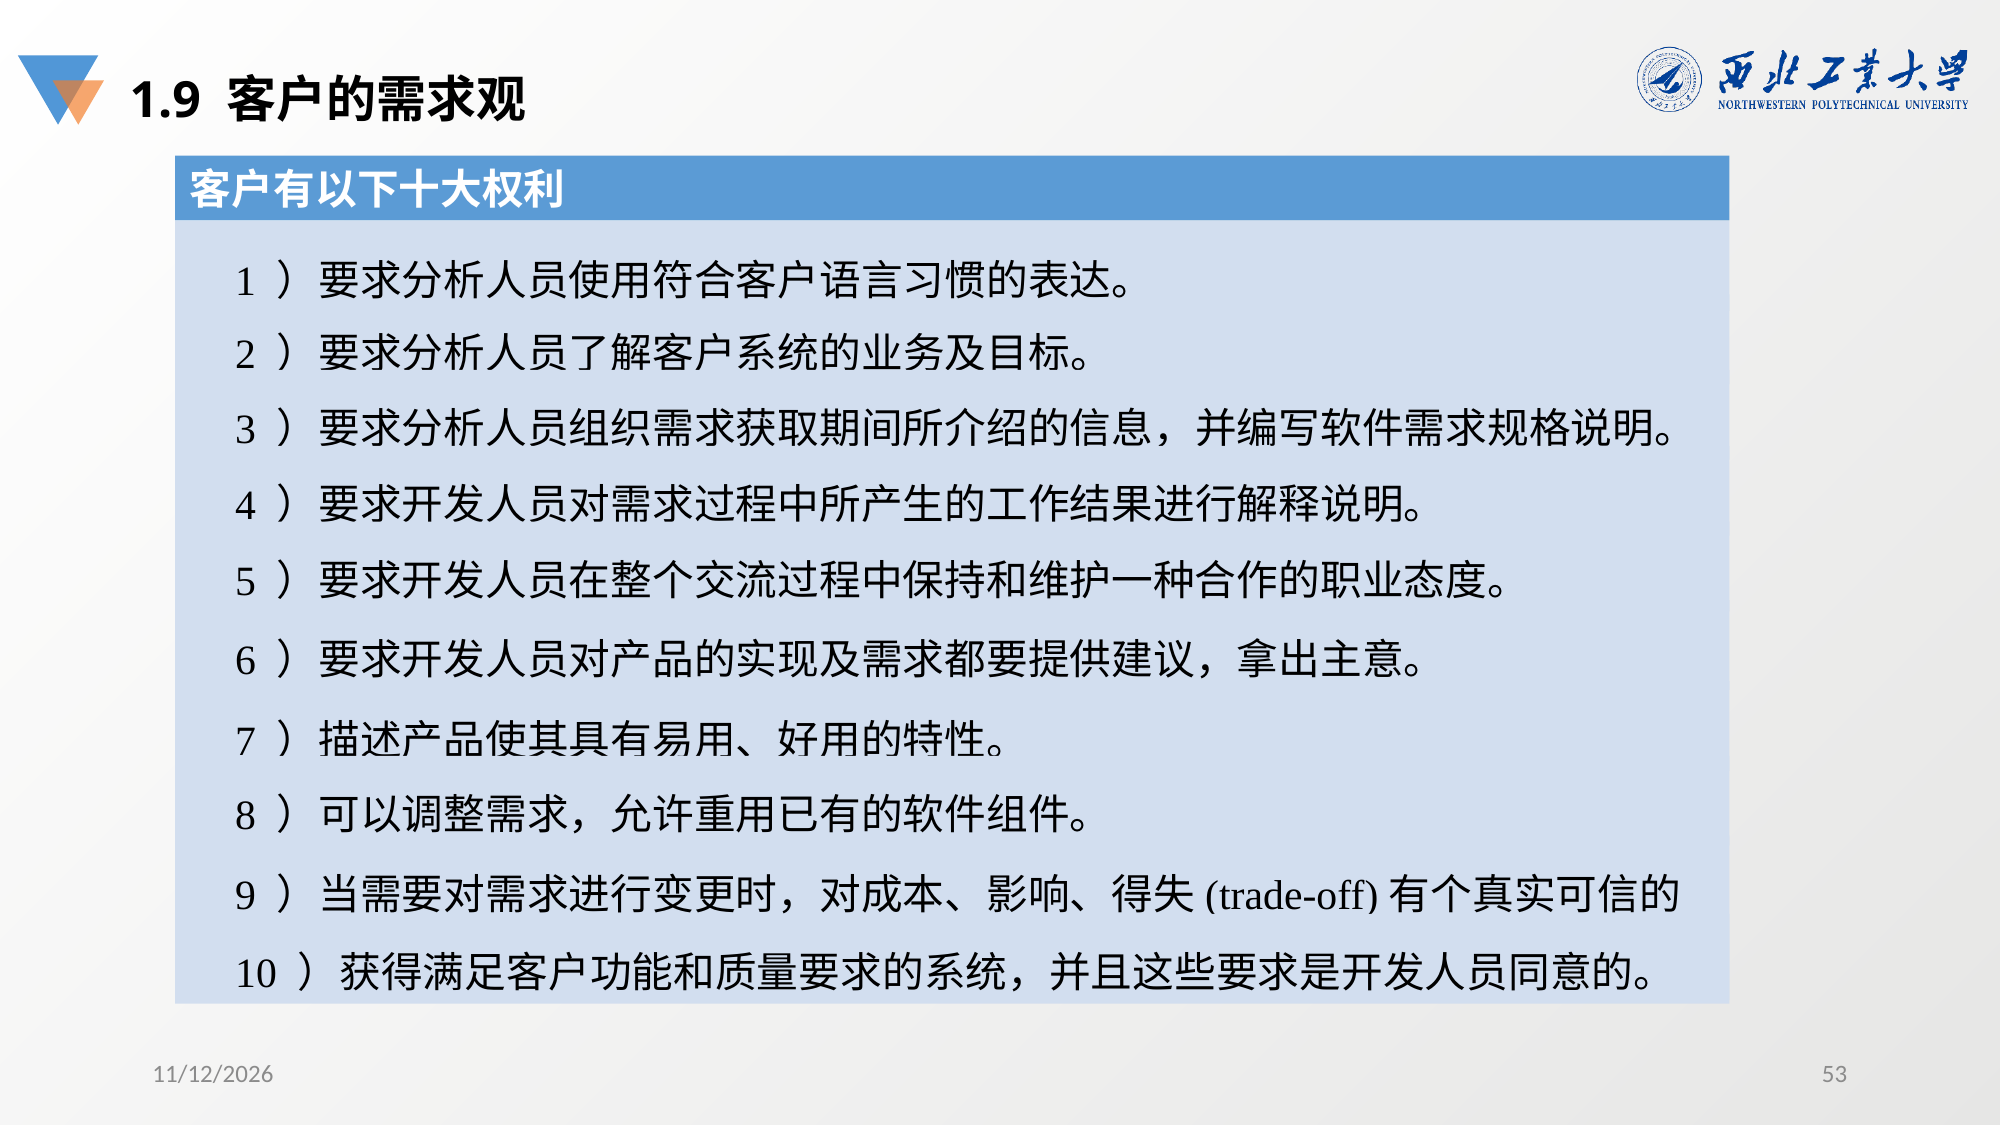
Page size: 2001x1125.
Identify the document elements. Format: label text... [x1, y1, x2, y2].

text_box 3 ）要求分析人员组织需求获取期间所介绍的信息，并编写软件需求规格说明。 [175, 369, 1730, 445]
text_box 10 ）获得满足客户功能和质量要求的系统，并且这些要求是开发人员同意的。 [175, 913, 1730, 1004]
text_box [17, 55, 104, 125]
text_box 9 ）当需要对需求进行变更时，对成本、影响、得失(trade-off)有个真实可信的评估。 [175, 835, 1730, 913]
text_box 7 ）描述产品使其具有易用、好用的特性。 [175, 681, 1730, 755]
text_box 客户有以下十大权利 [175, 155, 1730, 221]
text_box 1 ）要求分析人员使用符合客户语言习惯的表达。 [175, 221, 1730, 311]
text_box 2 ）要求分析人员了解客户系统的业务及目标。 [175, 311, 1730, 369]
slide_number 53 [1412, 1042, 1863, 1103]
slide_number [137, 1042, 588, 1103]
text_box 6 ）要求开发人员对产品的实现及需求都要提供建议，拿出主意。 [175, 600, 1730, 681]
text_box 8 ）可以调整需求，允许重用已有的软件组件。 [175, 755, 1730, 835]
text_box 5 ）要求开发人员在整个交流过程中保持和维护一种合作的职业态度。 [175, 521, 1730, 600]
picture [1633, 38, 1970, 123]
text_box 1.9 客户的需求观 [114, 60, 942, 136]
text_box 4 ）要求开发人员对需求过程中所产生的工作结果进行解释说明。 [175, 445, 1730, 521]
